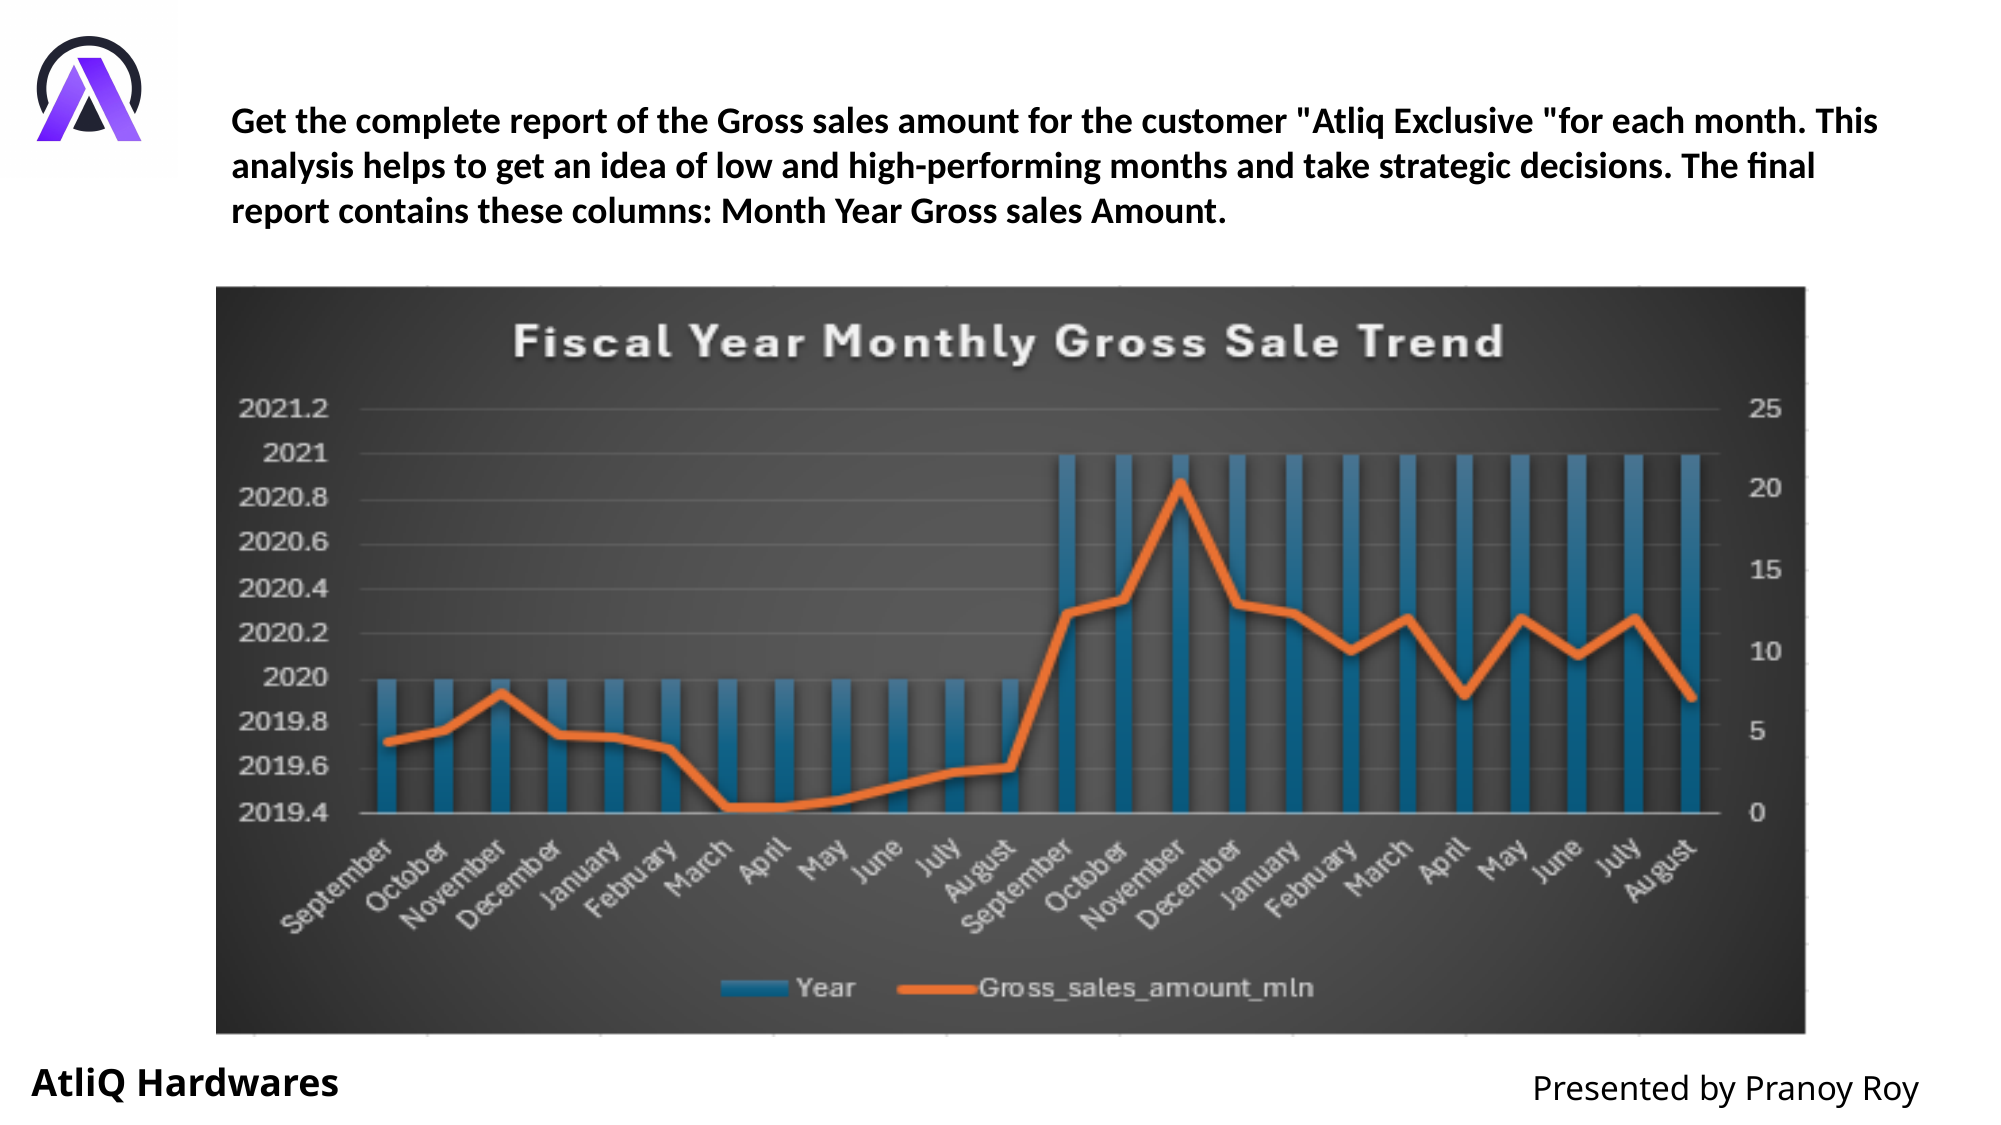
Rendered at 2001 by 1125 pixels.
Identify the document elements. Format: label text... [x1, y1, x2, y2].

picture [216, 285, 1809, 1037]
text_box AtliQ Hardwares [16, 1051, 382, 1112]
text_box Get the complete report of the Gross sales amount for the customer "Atliq Exclusive "for each month. This analysis helps to get an idea of low and high-performing months and take strategic decisions. The final report contains these columns: Month Year Gross sales Amount. [216, 88, 1955, 284]
text_box Presented by Pranoy Roy [1517, 1059, 2000, 1114]
picture [0, 0, 178, 178]
